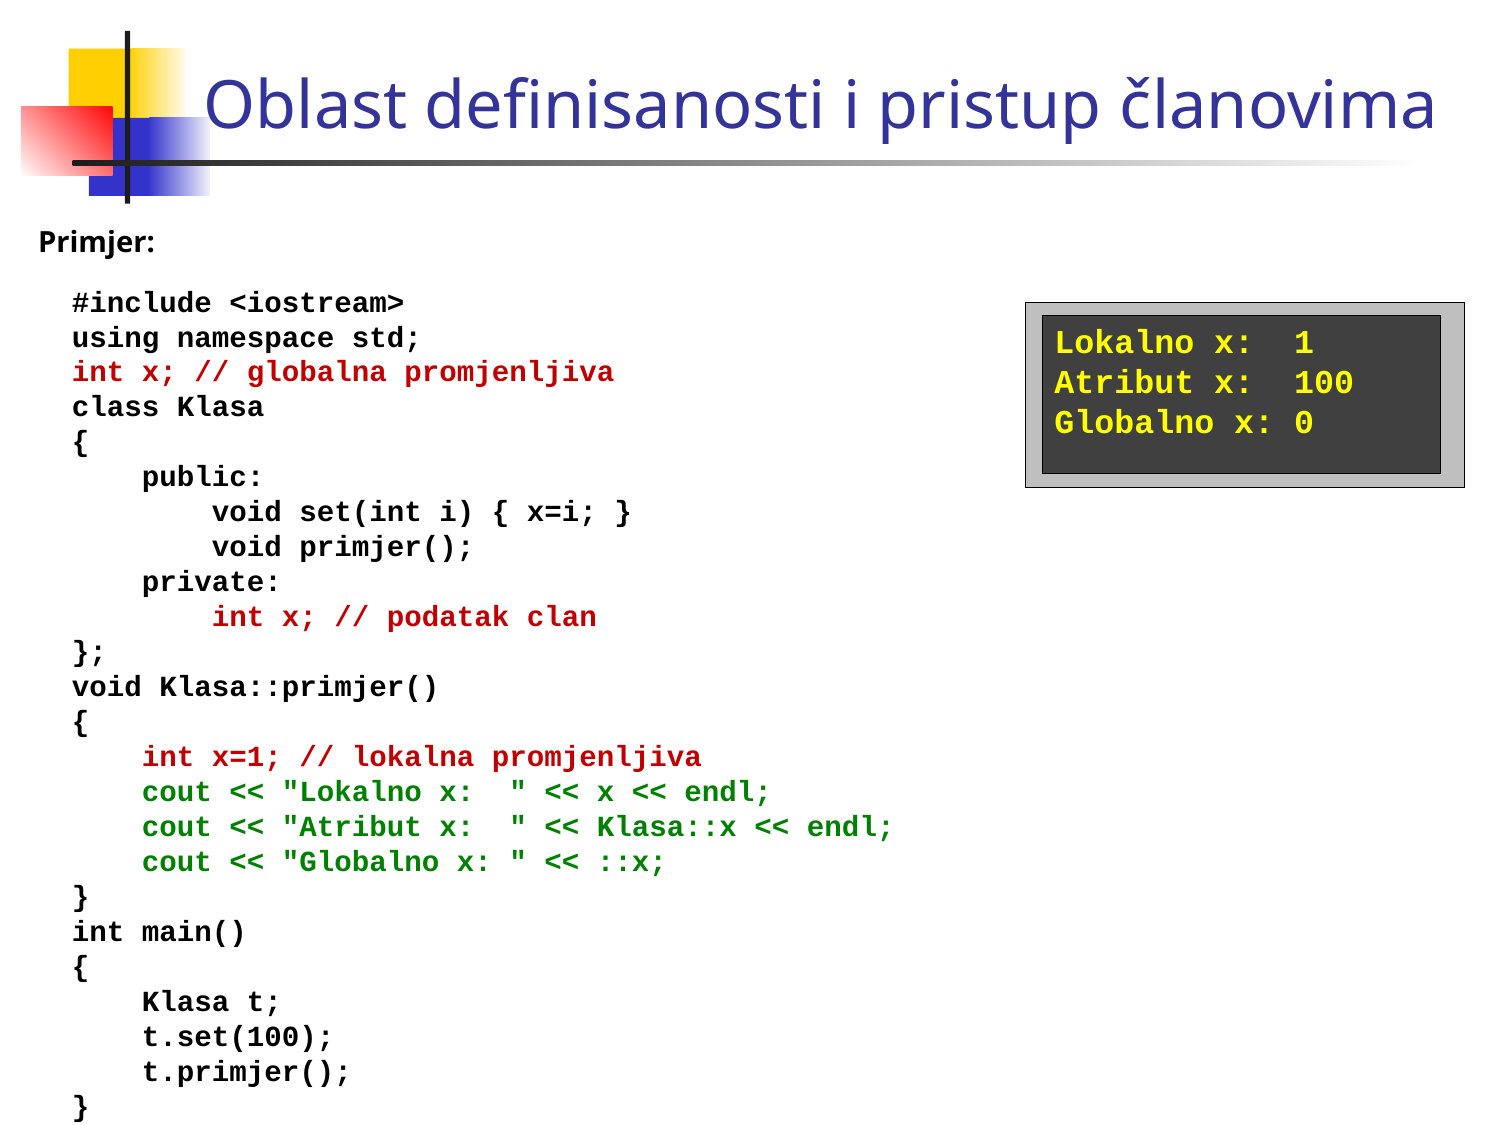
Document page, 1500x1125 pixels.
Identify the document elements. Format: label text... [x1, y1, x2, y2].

text_box Primjer: #include <iostream> using namespace std; int x; // globalna promjenljiva class Klasa { public: void set(int i) { x=i; } void primjer(); private: int x; // podatak clan }; void Klasa::primjer() { int x=1; // lokalna promjenljiva cout << "Lokalno x: " << x << endl; cout << "Atribut x: " << Klasa::x << endl; cout << "Globalno x: " << ::x; } int main() { Klasa t; t.set(100); t.primjer(); } [23, 215, 938, 1118]
title Oblast definisanosti i pristup članovima [188, 18, 1468, 150]
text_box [1025, 302, 1466, 488]
